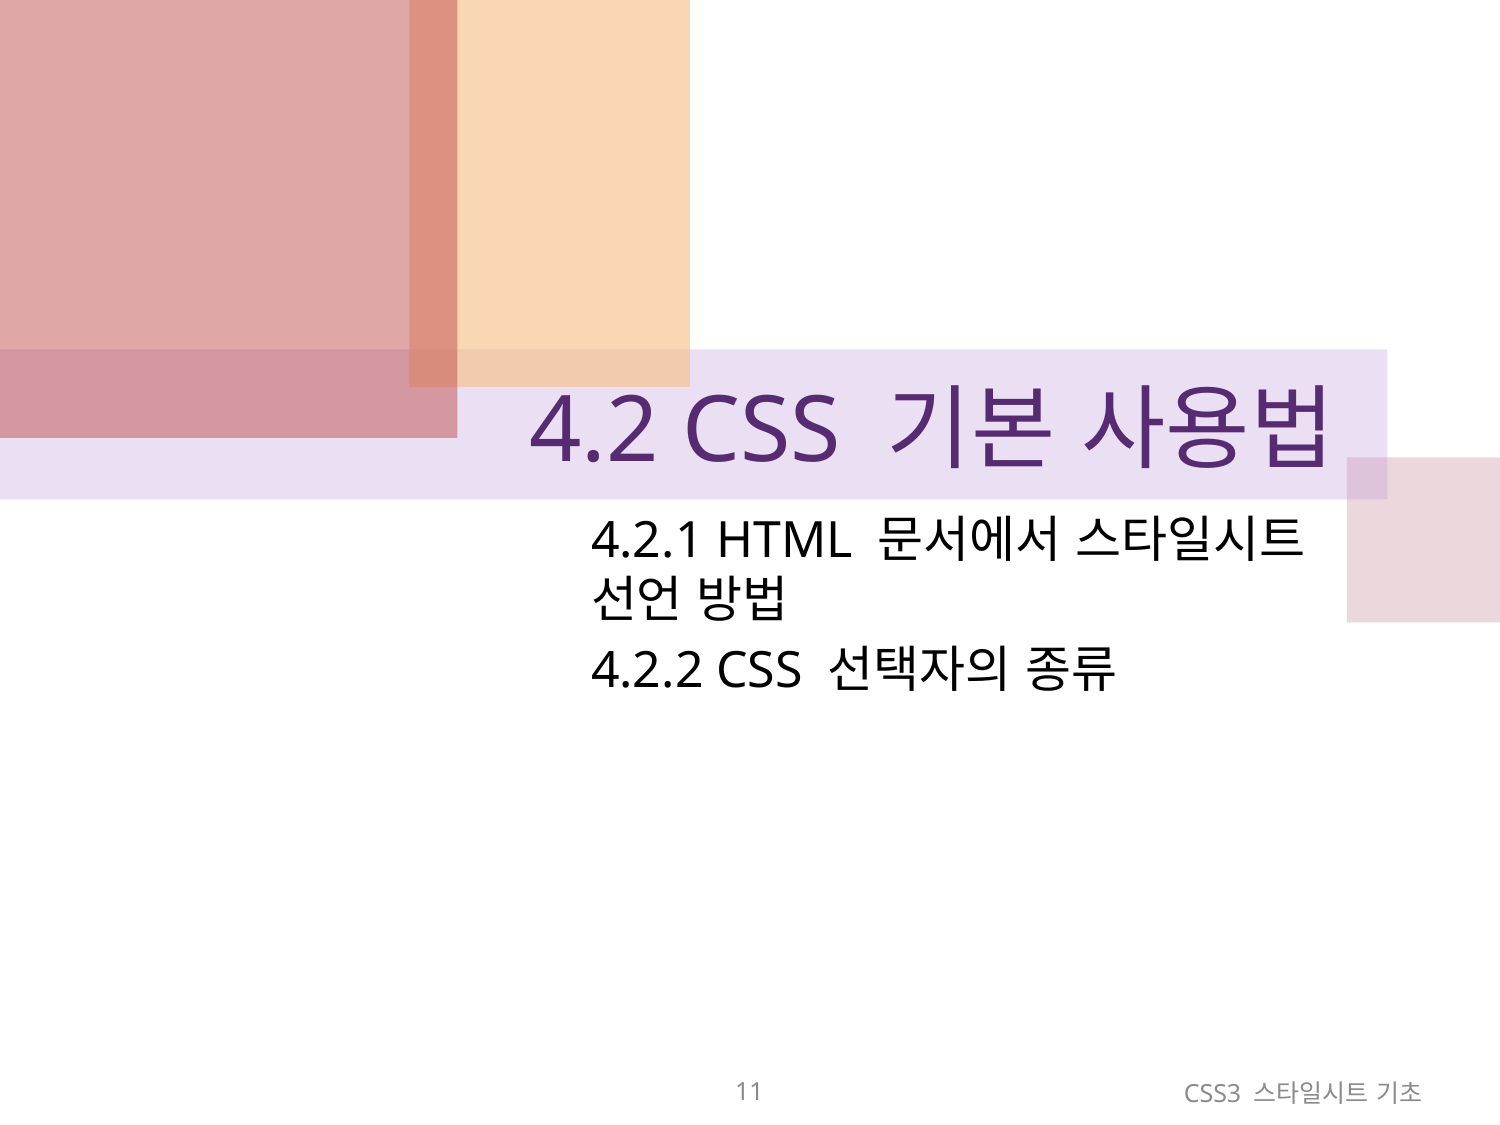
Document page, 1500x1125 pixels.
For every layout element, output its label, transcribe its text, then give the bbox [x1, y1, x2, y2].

slide_number 11 [574, 1072, 925, 1113]
list 4.2.1 HTML 문서에서 스타일시트 선언 방법 4.2.2 CSS 선택자의 종류 [576, 499, 1424, 1012]
title 4.2 CSS 기본 사용법 [75, 349, 1350, 500]
footer CSS3 스타일시트 기초 [963, 1072, 1438, 1113]
